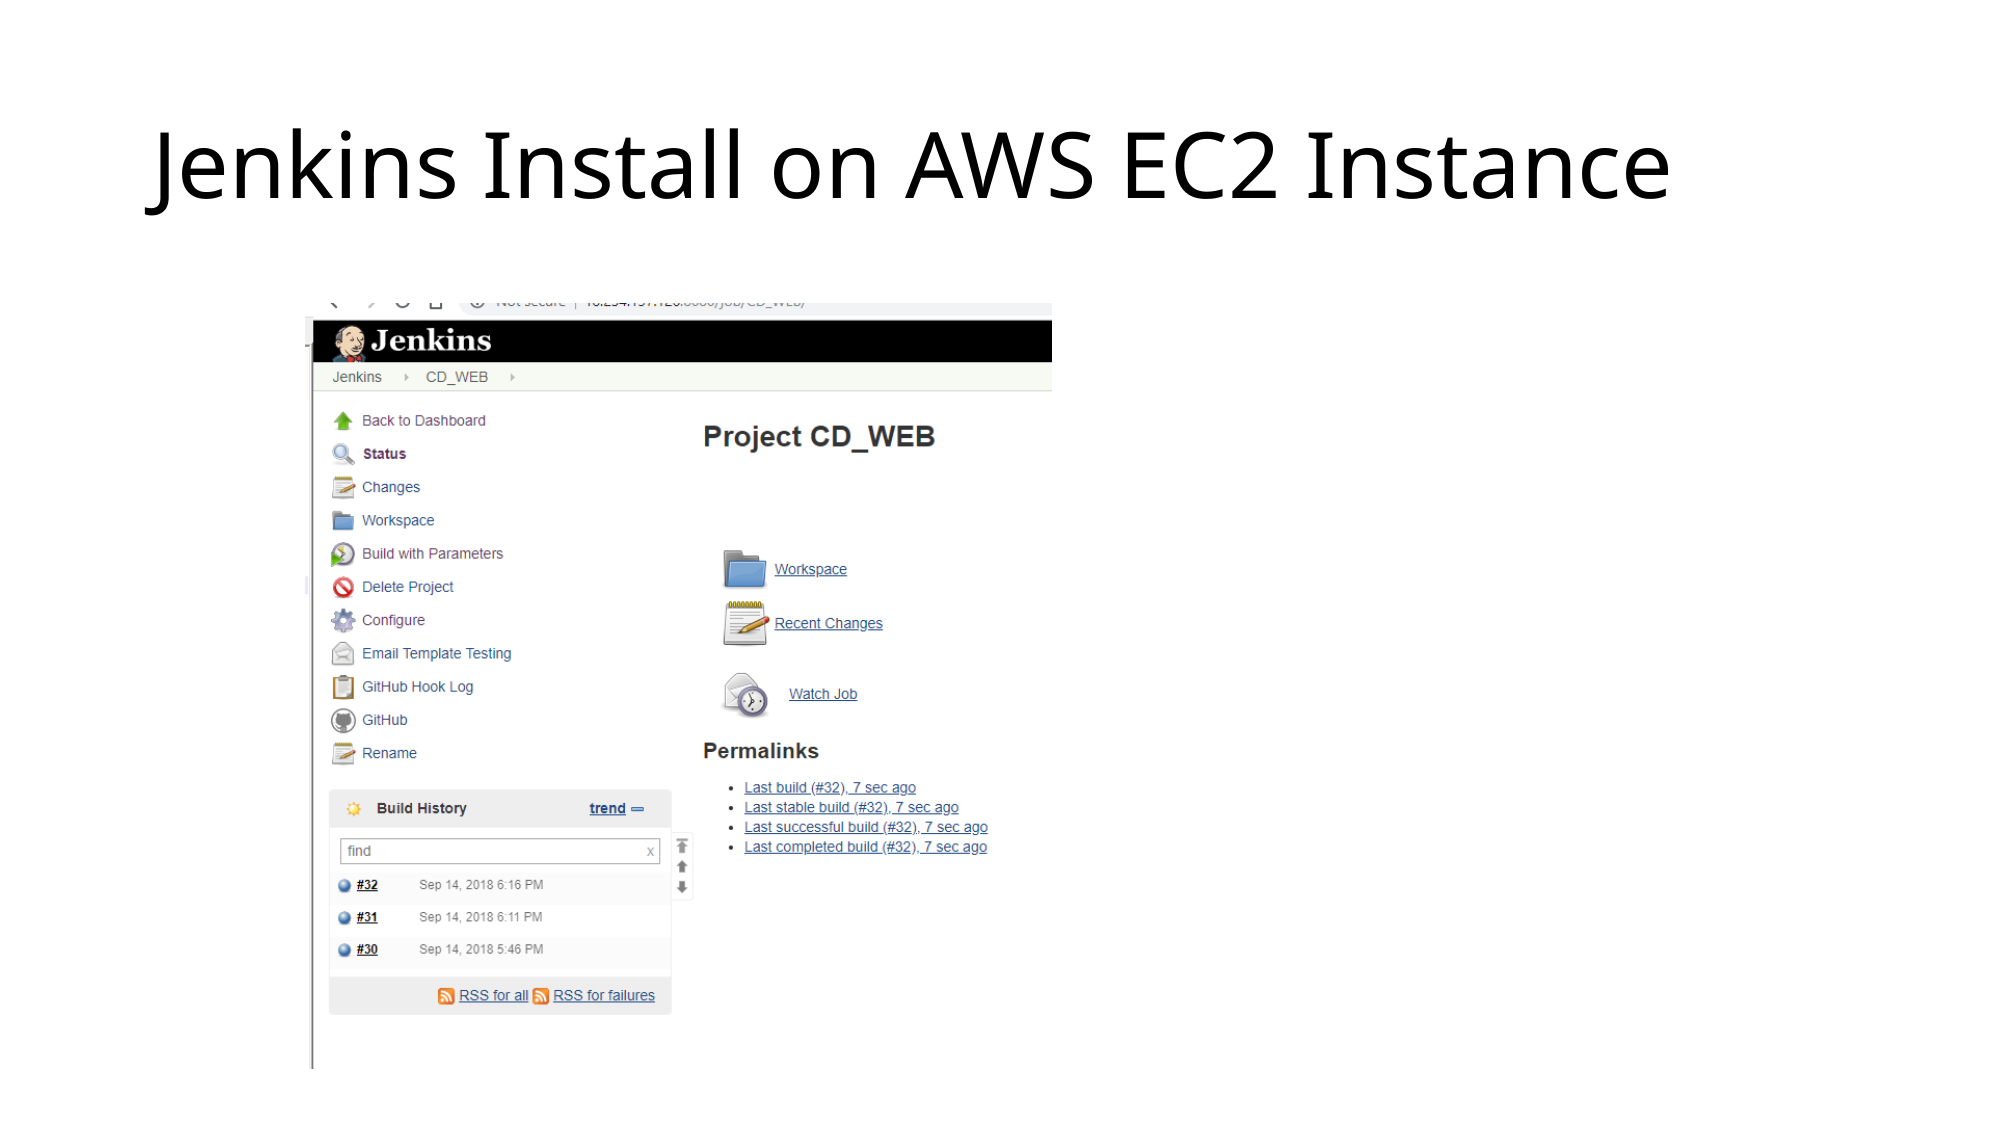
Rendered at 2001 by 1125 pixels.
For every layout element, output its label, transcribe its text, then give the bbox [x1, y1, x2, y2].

picture [305, 303, 1052, 1069]
title Jenkins Install on AWS EC2 Instance [137, 59, 1863, 278]
